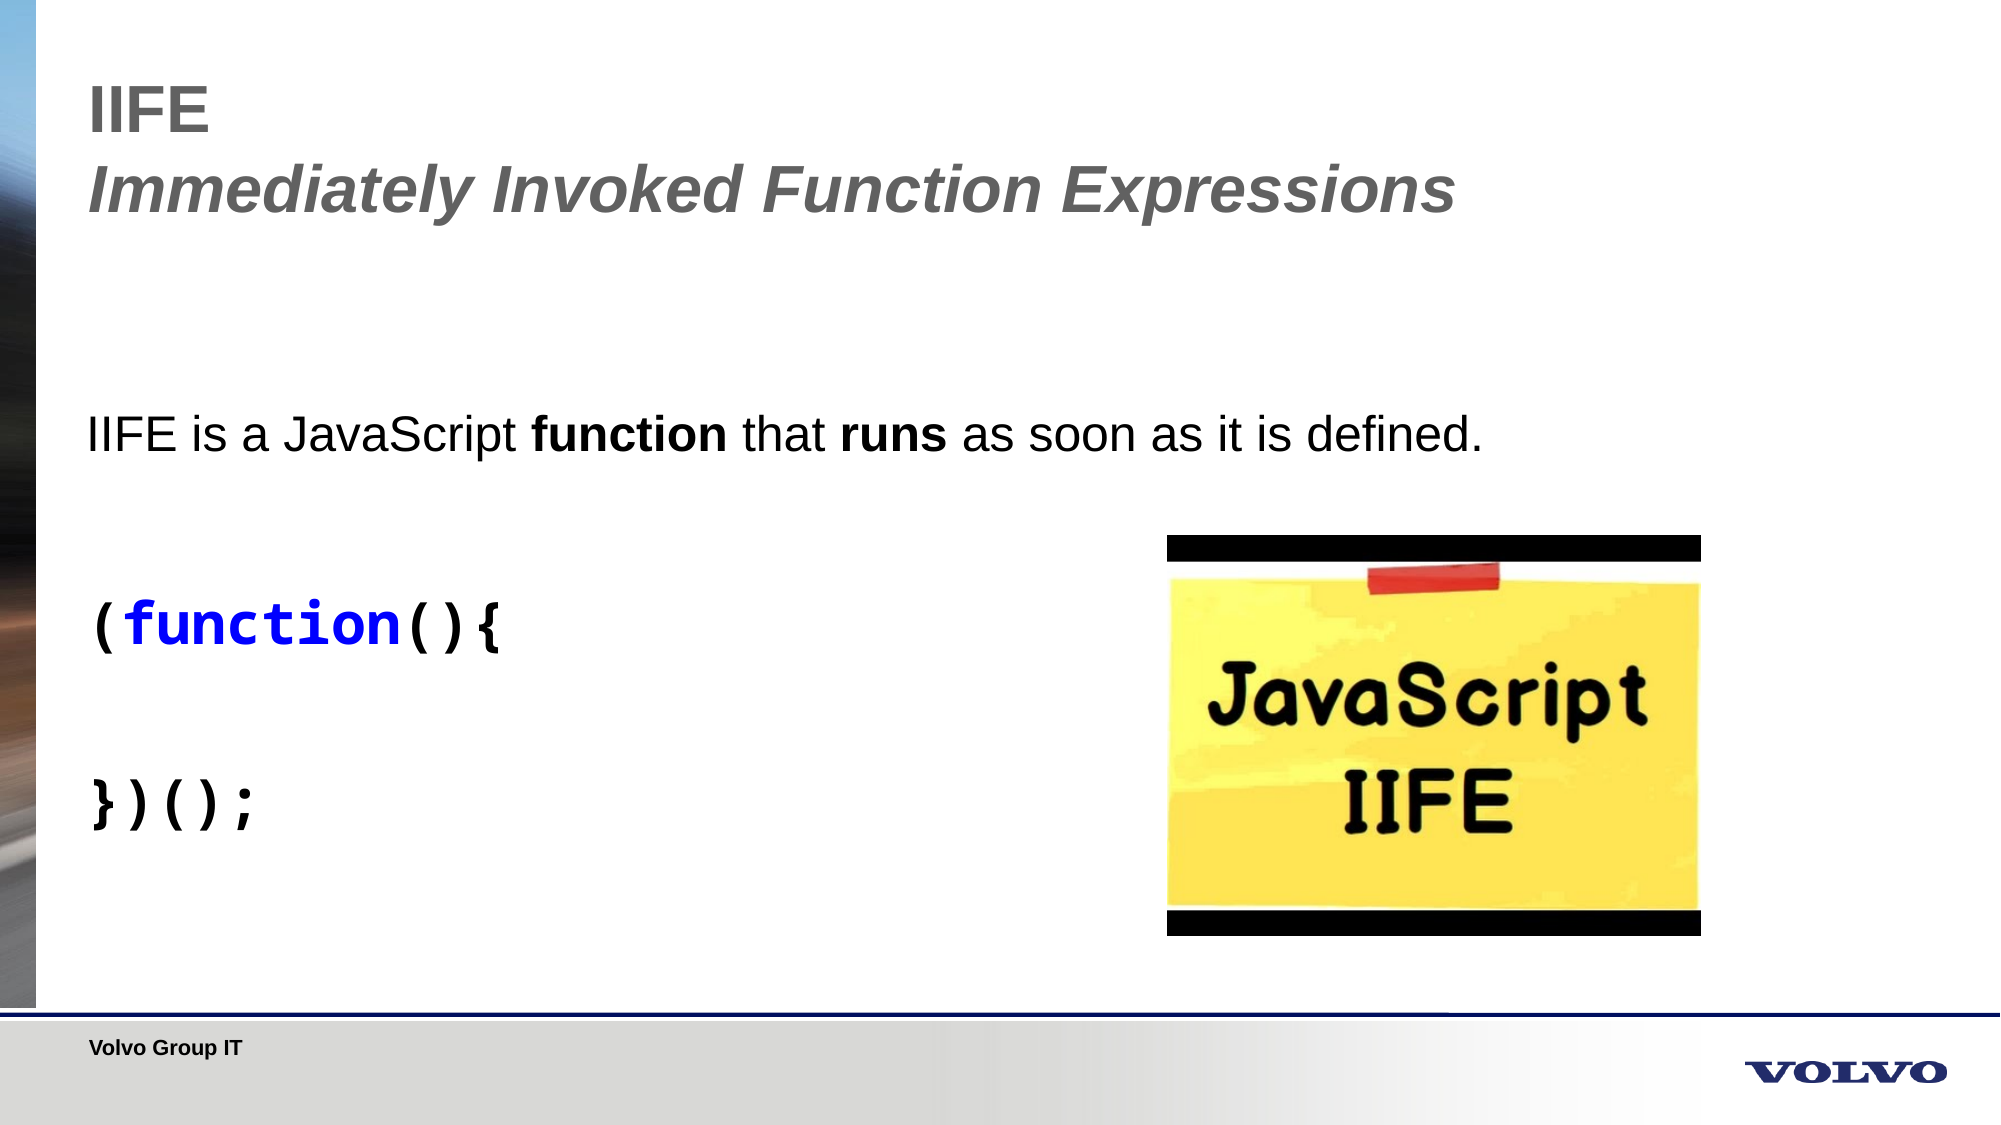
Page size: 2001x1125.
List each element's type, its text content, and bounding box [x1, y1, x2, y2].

picture [0, 1021, 1744, 1125]
list IIFE is a JavaScript function that runs as soon as it is defined. (function(){ })(); [71, 305, 1871, 984]
picture [1745, 1061, 1947, 1083]
picture [1166, 535, 1701, 936]
picture [0, 0, 36, 1008]
title IIFE Immediately Invoked Function Expressions [73, 58, 1874, 246]
